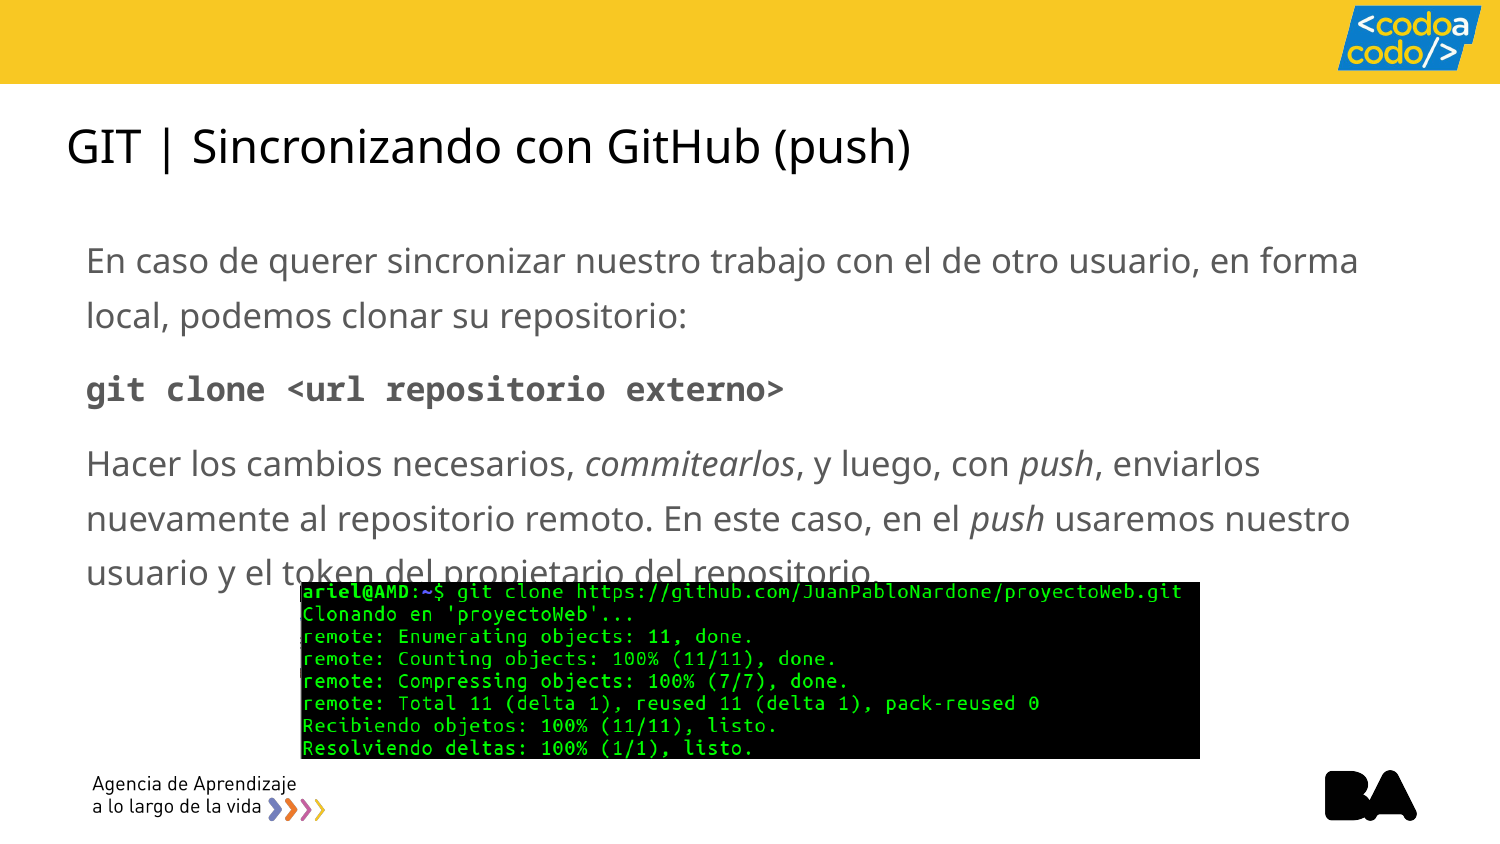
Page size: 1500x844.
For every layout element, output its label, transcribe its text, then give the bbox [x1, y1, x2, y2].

picture [70, 582, 1201, 835]
picture [1337, 5, 1482, 71]
picture [1325, 770, 1417, 821]
title GIT | Sincronizando con GitHub (push) [51, 98, 1446, 192]
list En caso de querer sincronizar nuestro trabajo con el de otro usuario, en forma local, podemos clonar su repositorio: git clone <url repositorio externo> Hacer los cambios necesarios, commitearlos, y luego, con push, enviarlos nuevamente al repositorio remoto. En este caso, en el push usaremos nuestro usuario y el token del propietario del repositorio. [70, 214, 1430, 759]
